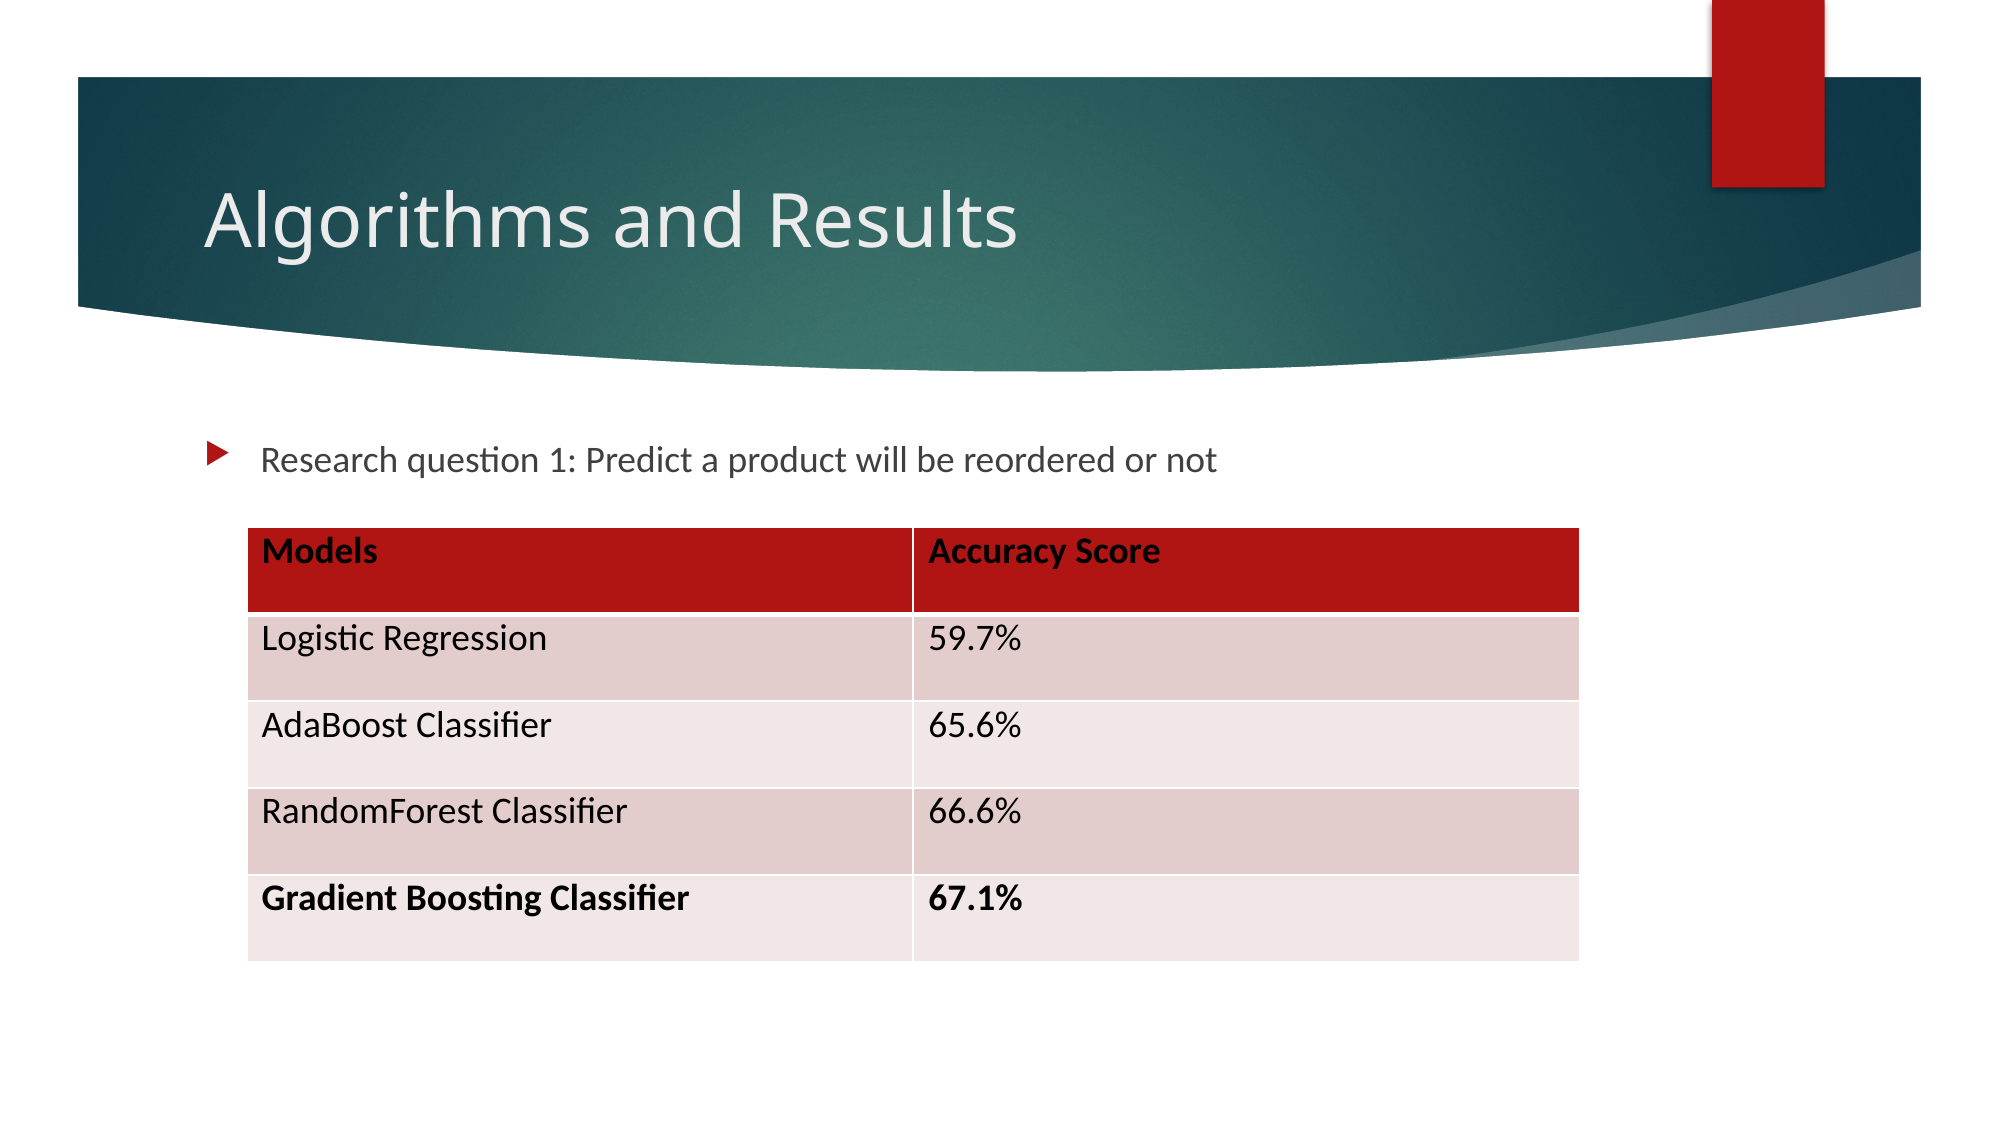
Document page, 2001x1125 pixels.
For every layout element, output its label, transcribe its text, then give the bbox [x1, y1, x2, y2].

table_cell RandomForest Classifier [248, 789, 912, 874]
table_cell 65.6% [914, 702, 1579, 787]
list Research question 1: Predict a product will be reordered or not [189, 427, 1638, 988]
table_cell Gradient Boosting Classifier [248, 876, 912, 961]
table_cell Logistic Regression [248, 617, 912, 700]
table_header Accuracy Score [914, 528, 1579, 612]
table_cell 59.7% [914, 617, 1579, 700]
table_cell AdaBoost Classifier [248, 702, 912, 787]
title Algorithms and Results [189, 159, 1638, 276]
table_cell 67.1% [914, 876, 1579, 961]
table_header Models [248, 528, 912, 612]
table_cell 66.6% [914, 789, 1579, 874]
